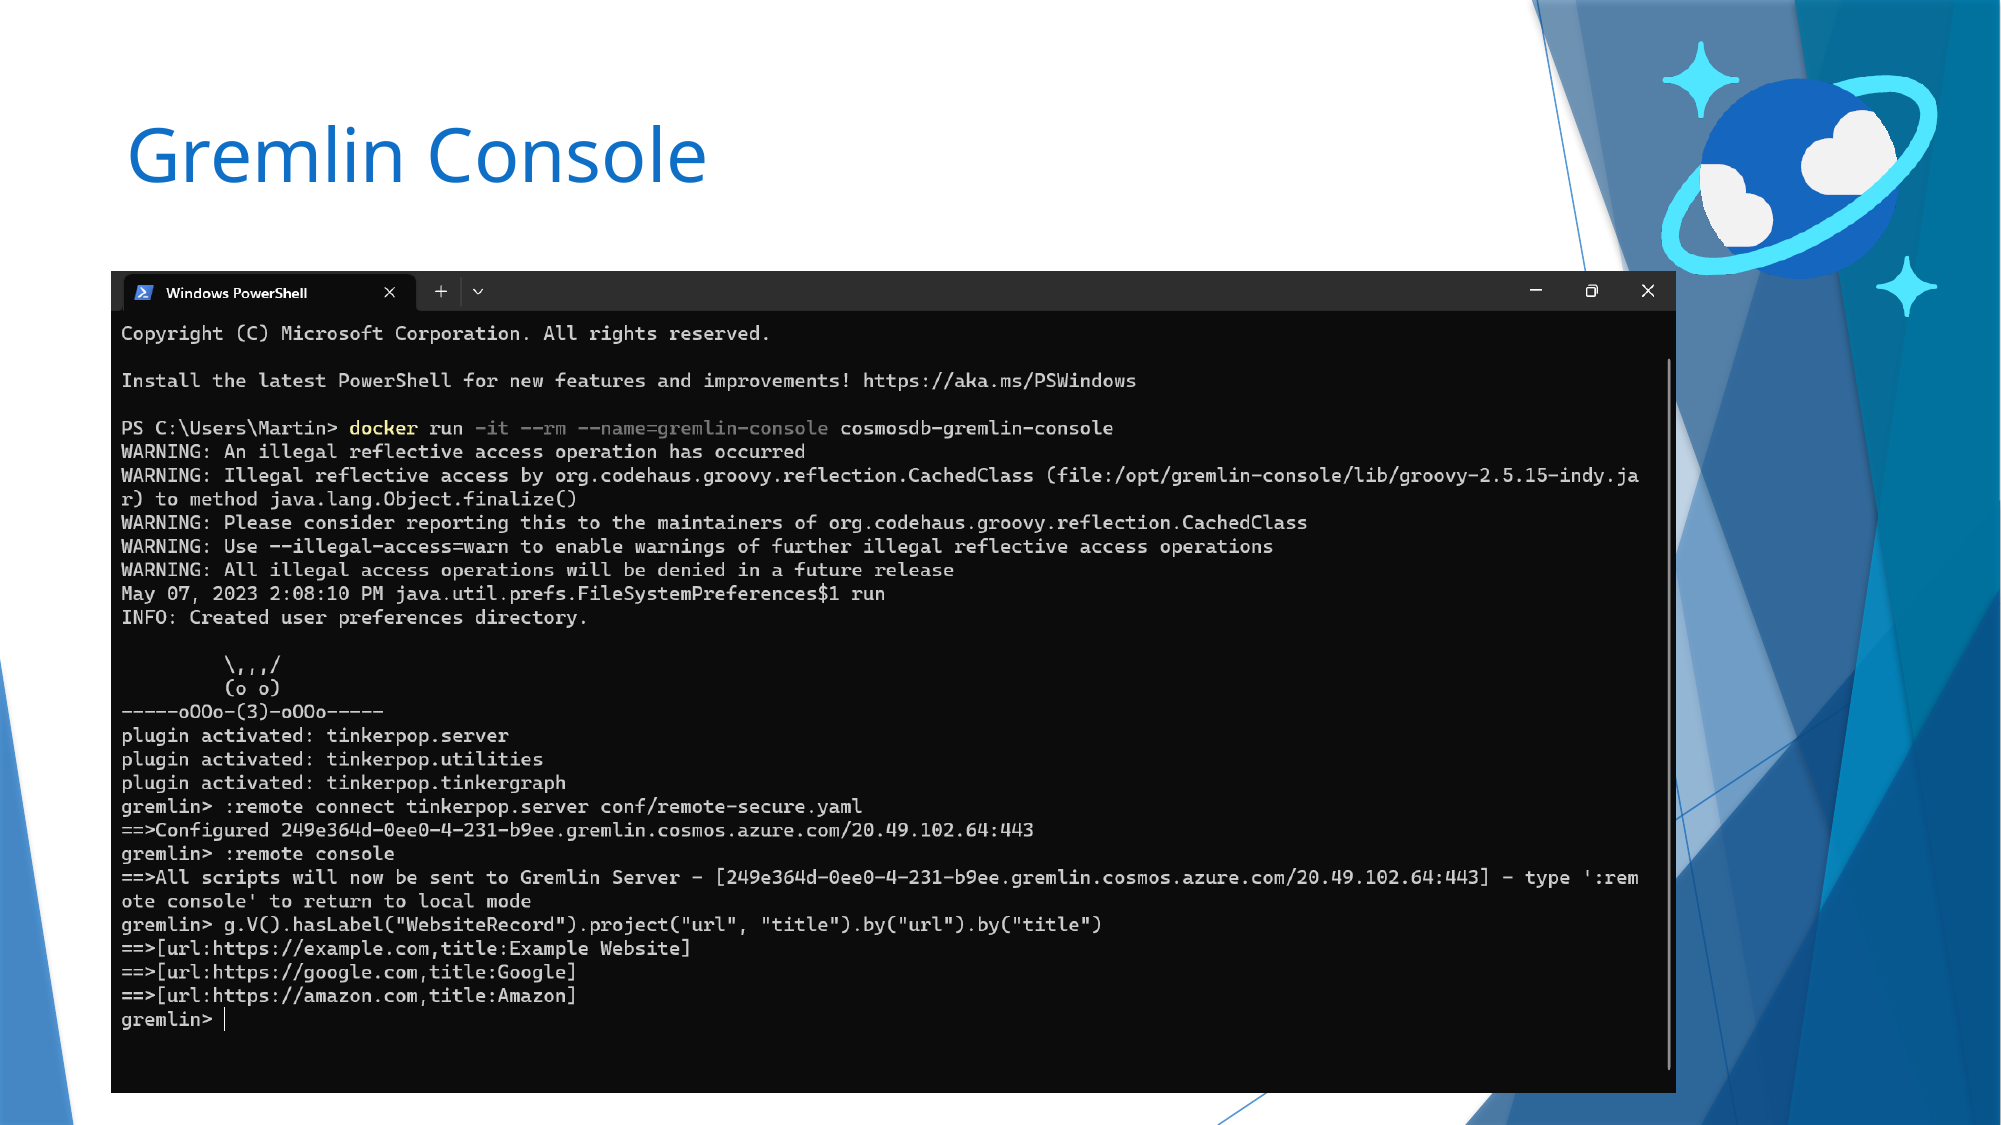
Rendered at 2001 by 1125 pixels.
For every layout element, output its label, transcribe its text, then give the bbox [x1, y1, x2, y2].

picture [110, 38, 1937, 1093]
picture [1877, 257, 1936, 316]
title Gremlin Console [111, 99, 1522, 270]
